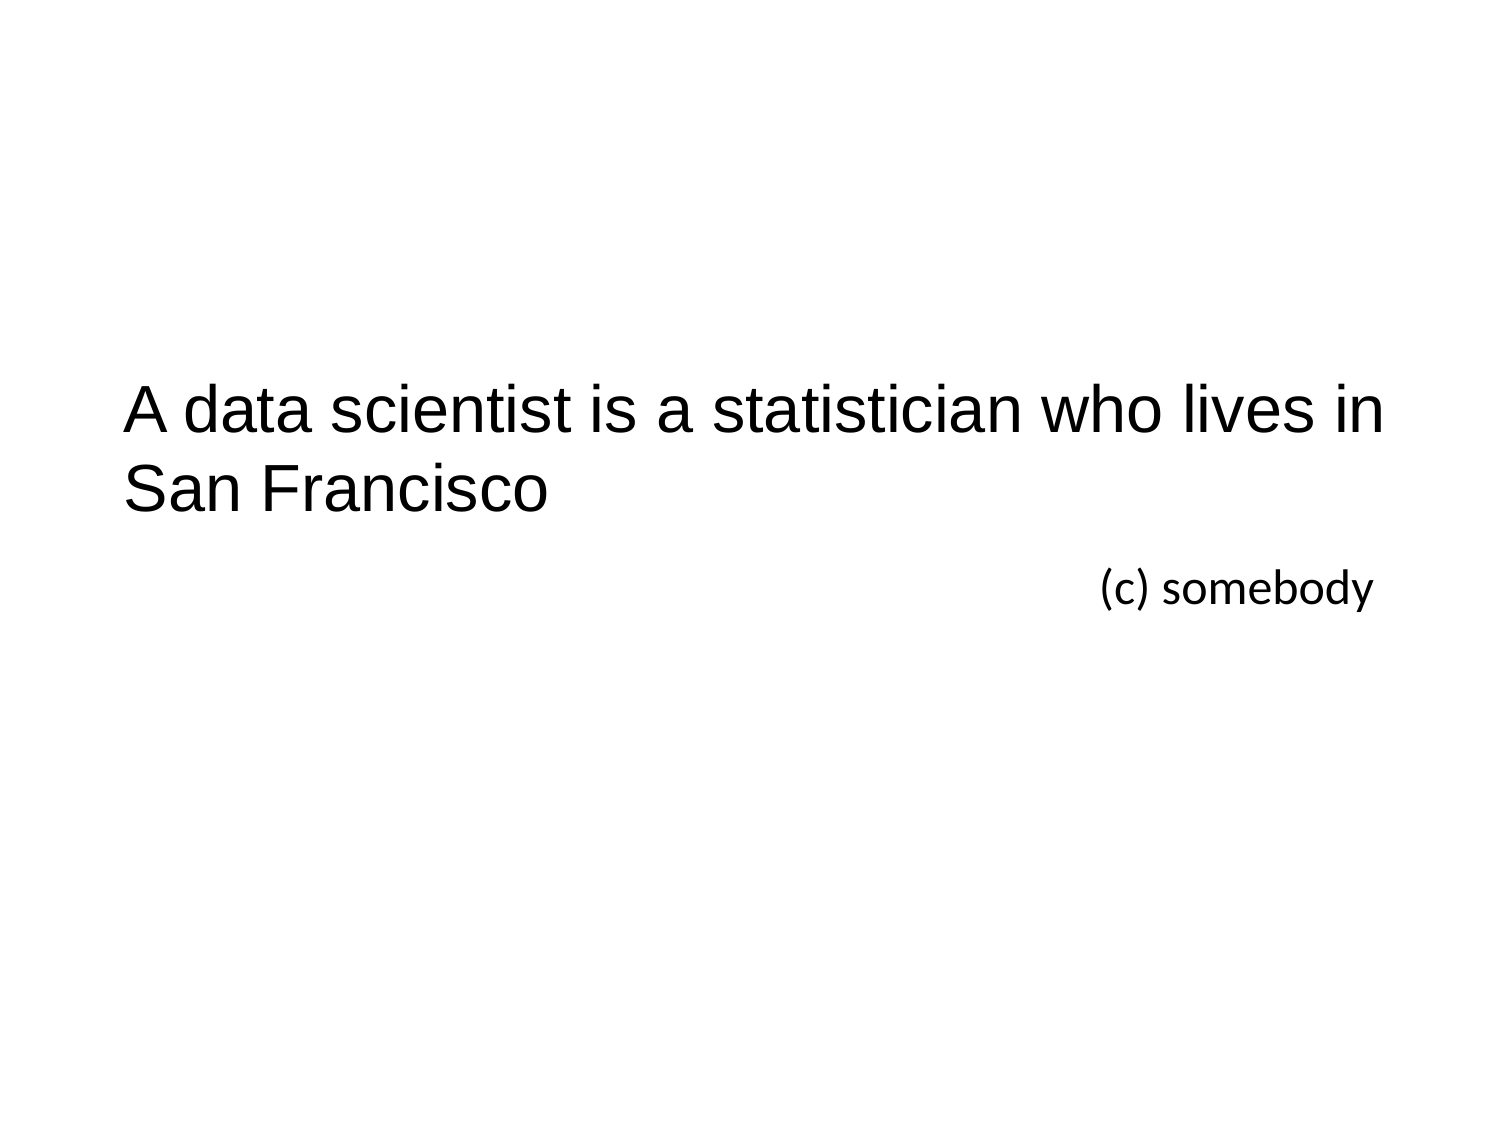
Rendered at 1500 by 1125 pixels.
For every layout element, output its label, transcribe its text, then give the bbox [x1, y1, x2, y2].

subtitle (c) somebody [264, 553, 1390, 825]
text_box A data scientist is a statistician who lives in San Francisco [109, 357, 1412, 533]
